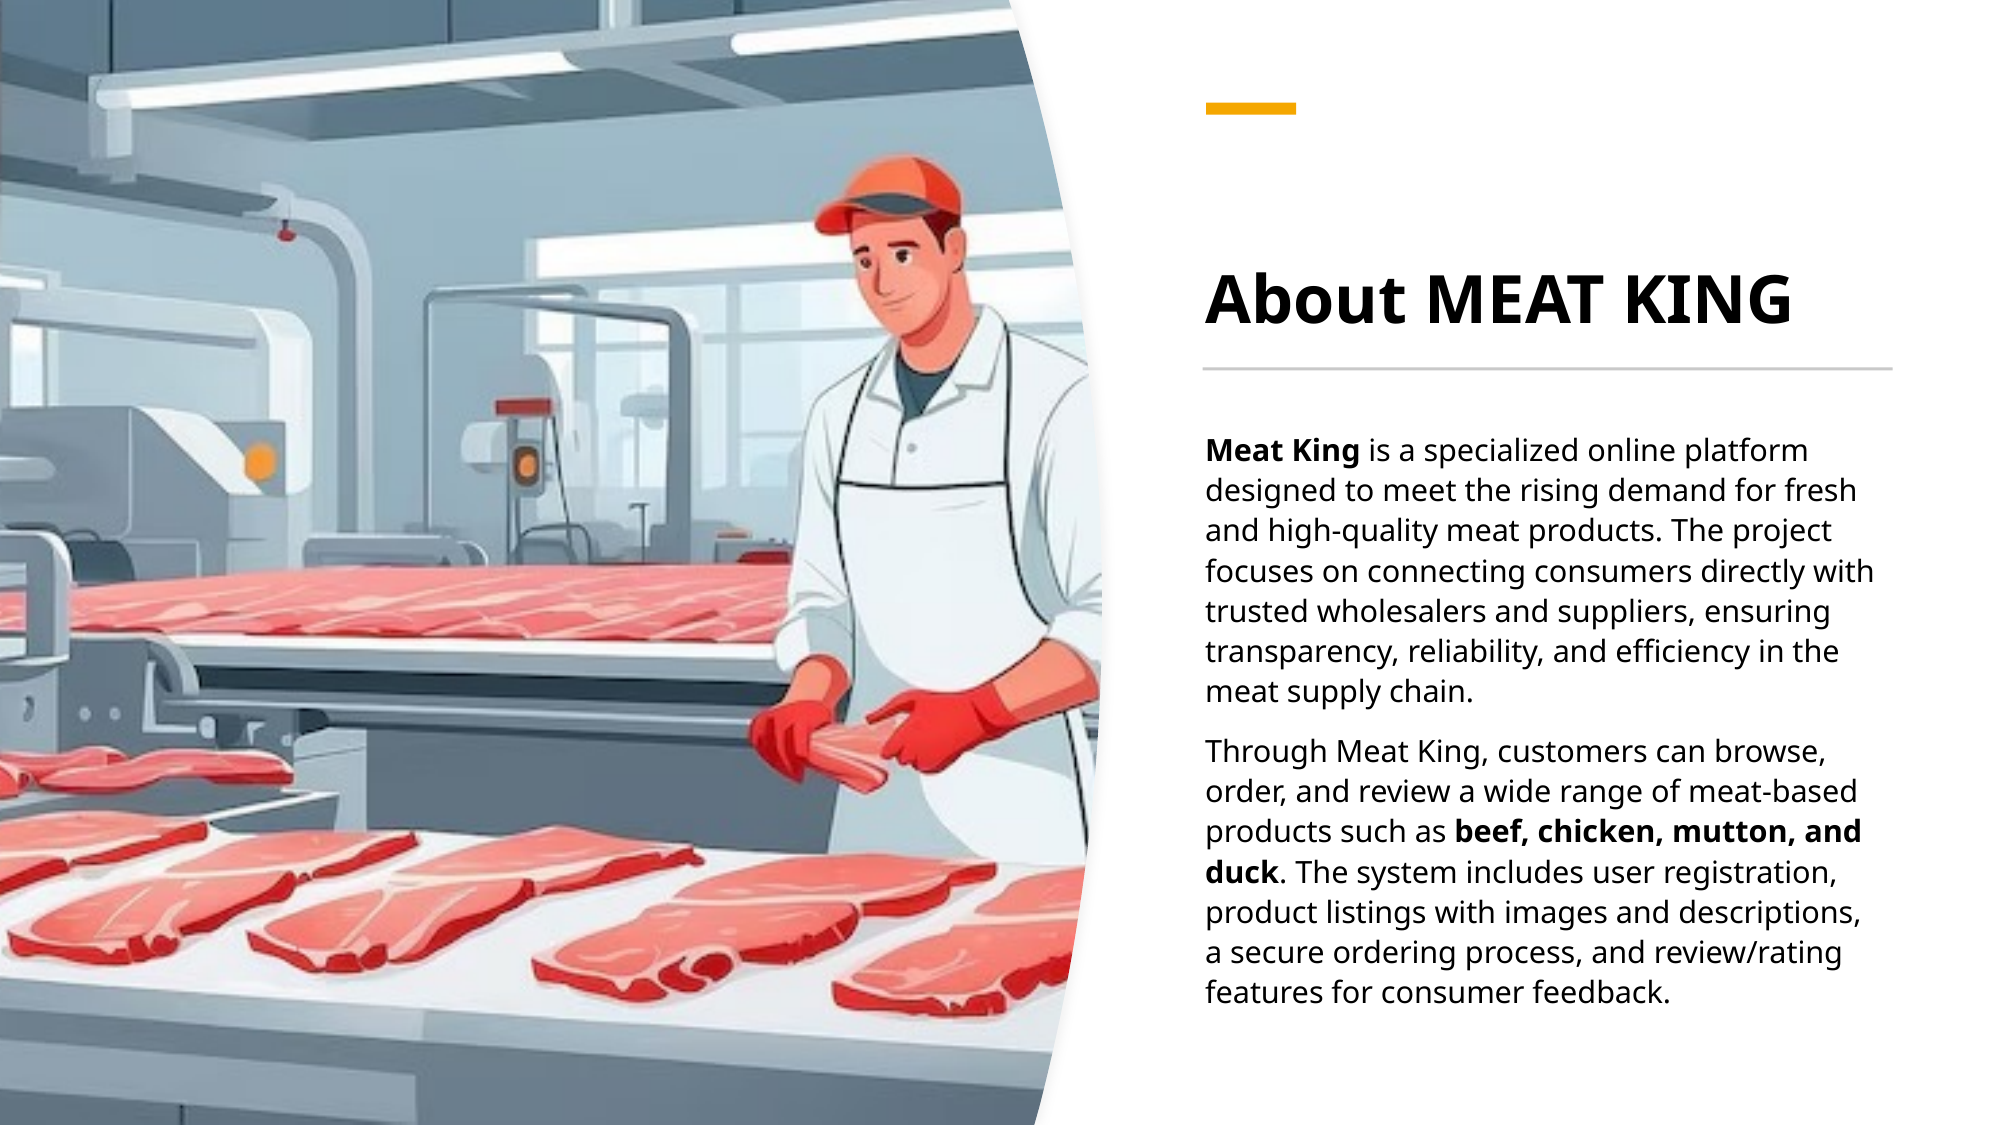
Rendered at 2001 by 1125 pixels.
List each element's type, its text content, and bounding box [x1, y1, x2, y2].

text_box [1102, 0, 2000, 1125]
list Meat King is a specialized online platform designed to meet the rising demand for fresh and high-quality meat products. The project focuses on connecting consumers directly with trusted wholesalers and suppliers, ensuring transparency, reliability, and efficiency in the meat supply chain. Through Meat King, customers can browse, order, and review a wide range of meat-based products such as beef, chicken, mutton, and duck. The system includes user registration, product listings with images and descriptions, a secure ordering process, and review/rating features for consumer feedback. [1190, 419, 1898, 1030]
title About MEAT KING [1190, 136, 1898, 346]
picture [0, 0, 1102, 1125]
text_box [1202, 366, 1894, 371]
text_box [1205, 102, 1297, 116]
